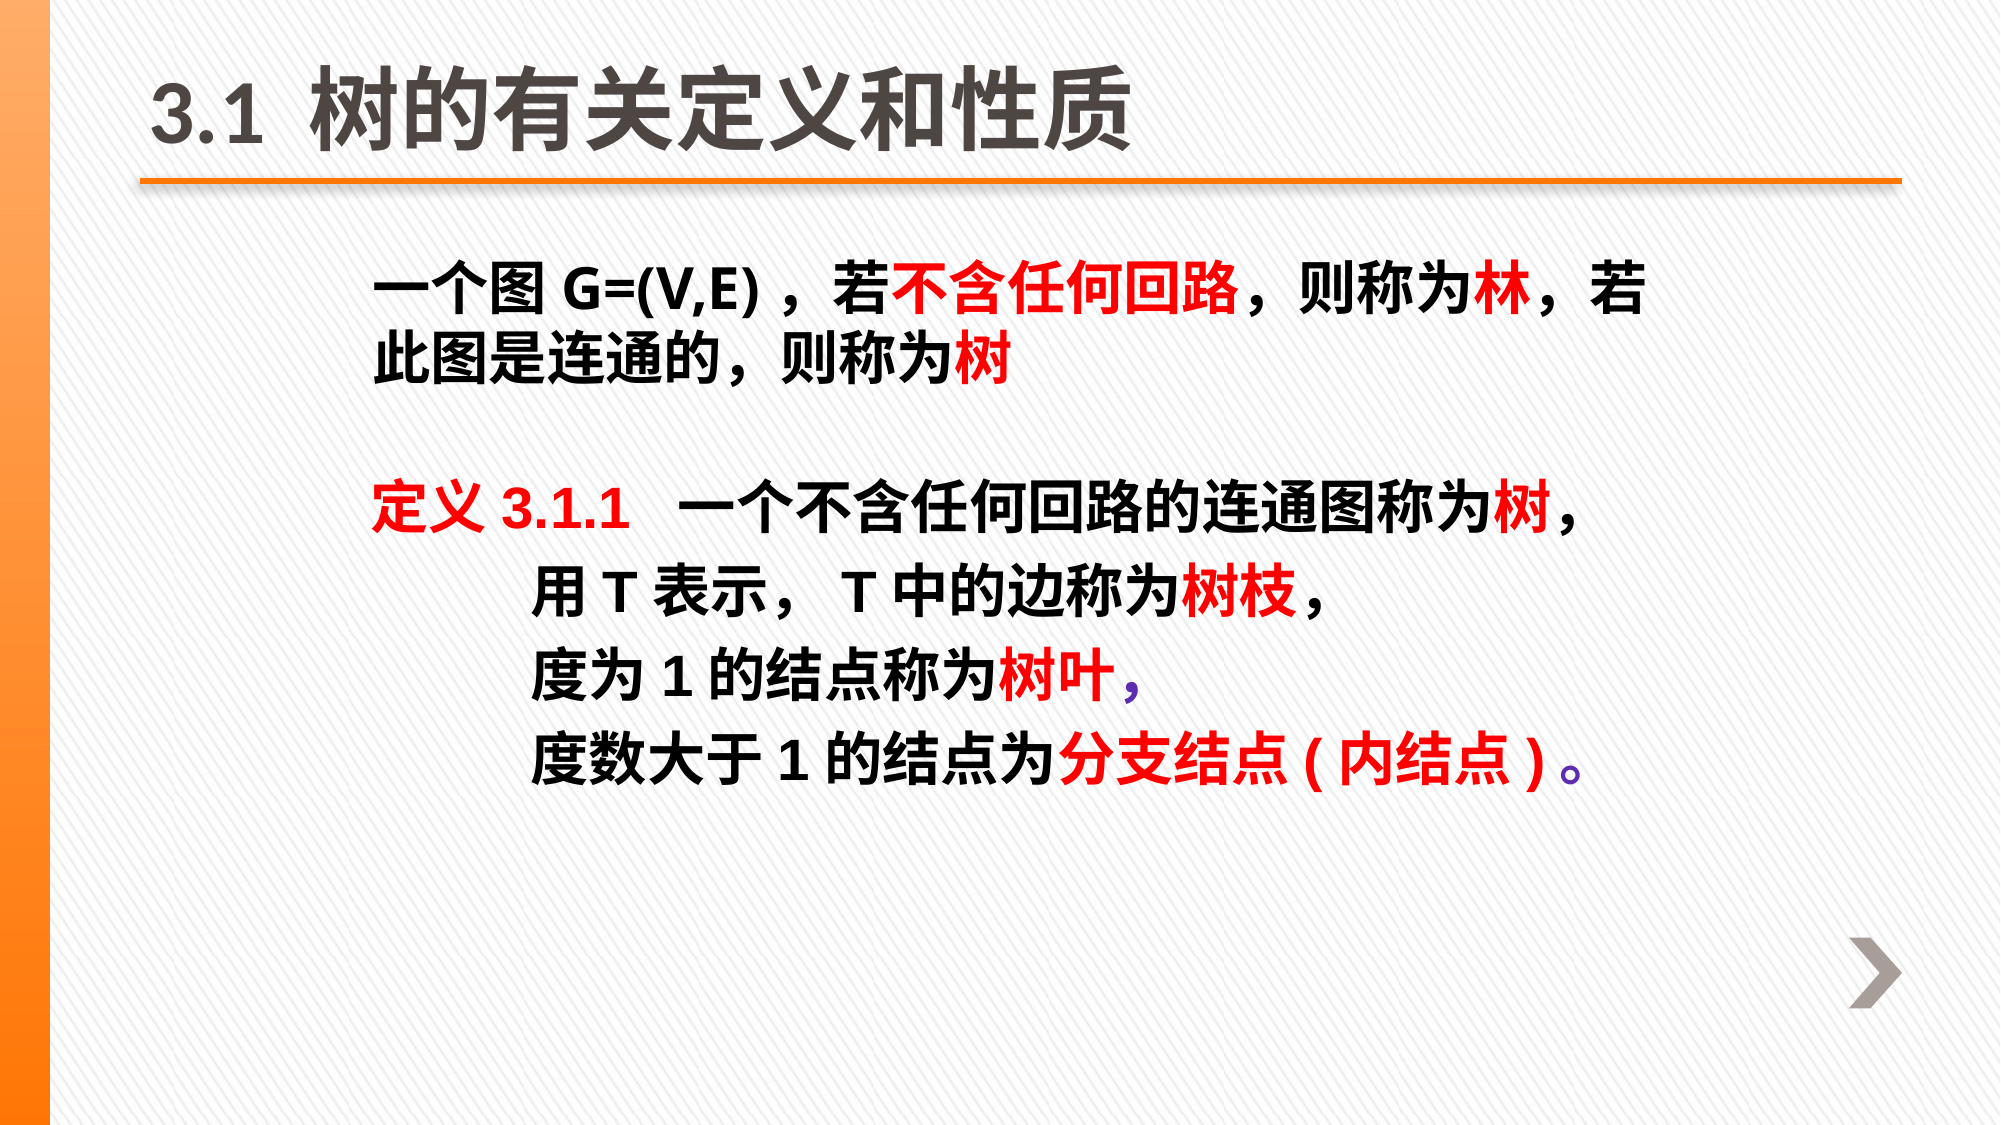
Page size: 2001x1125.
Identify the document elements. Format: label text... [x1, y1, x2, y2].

title 3.1 树的有关定义和性质 [133, 0, 1896, 170]
title 关键路径 [0, 281, 50, 285]
text_box 一个图G=(V,E)，若不含任何回路，则称为林，若此图是连通的，则称为树 [357, 243, 1665, 399]
text_box 定义3.1.1 一个不含任何回路的连通图称为树， 用T表示，T中的边称为树枝， 度为1的结点称为树叶， 度数大于1的结点为分支结点(内结点)。 [370, 456, 1669, 793]
